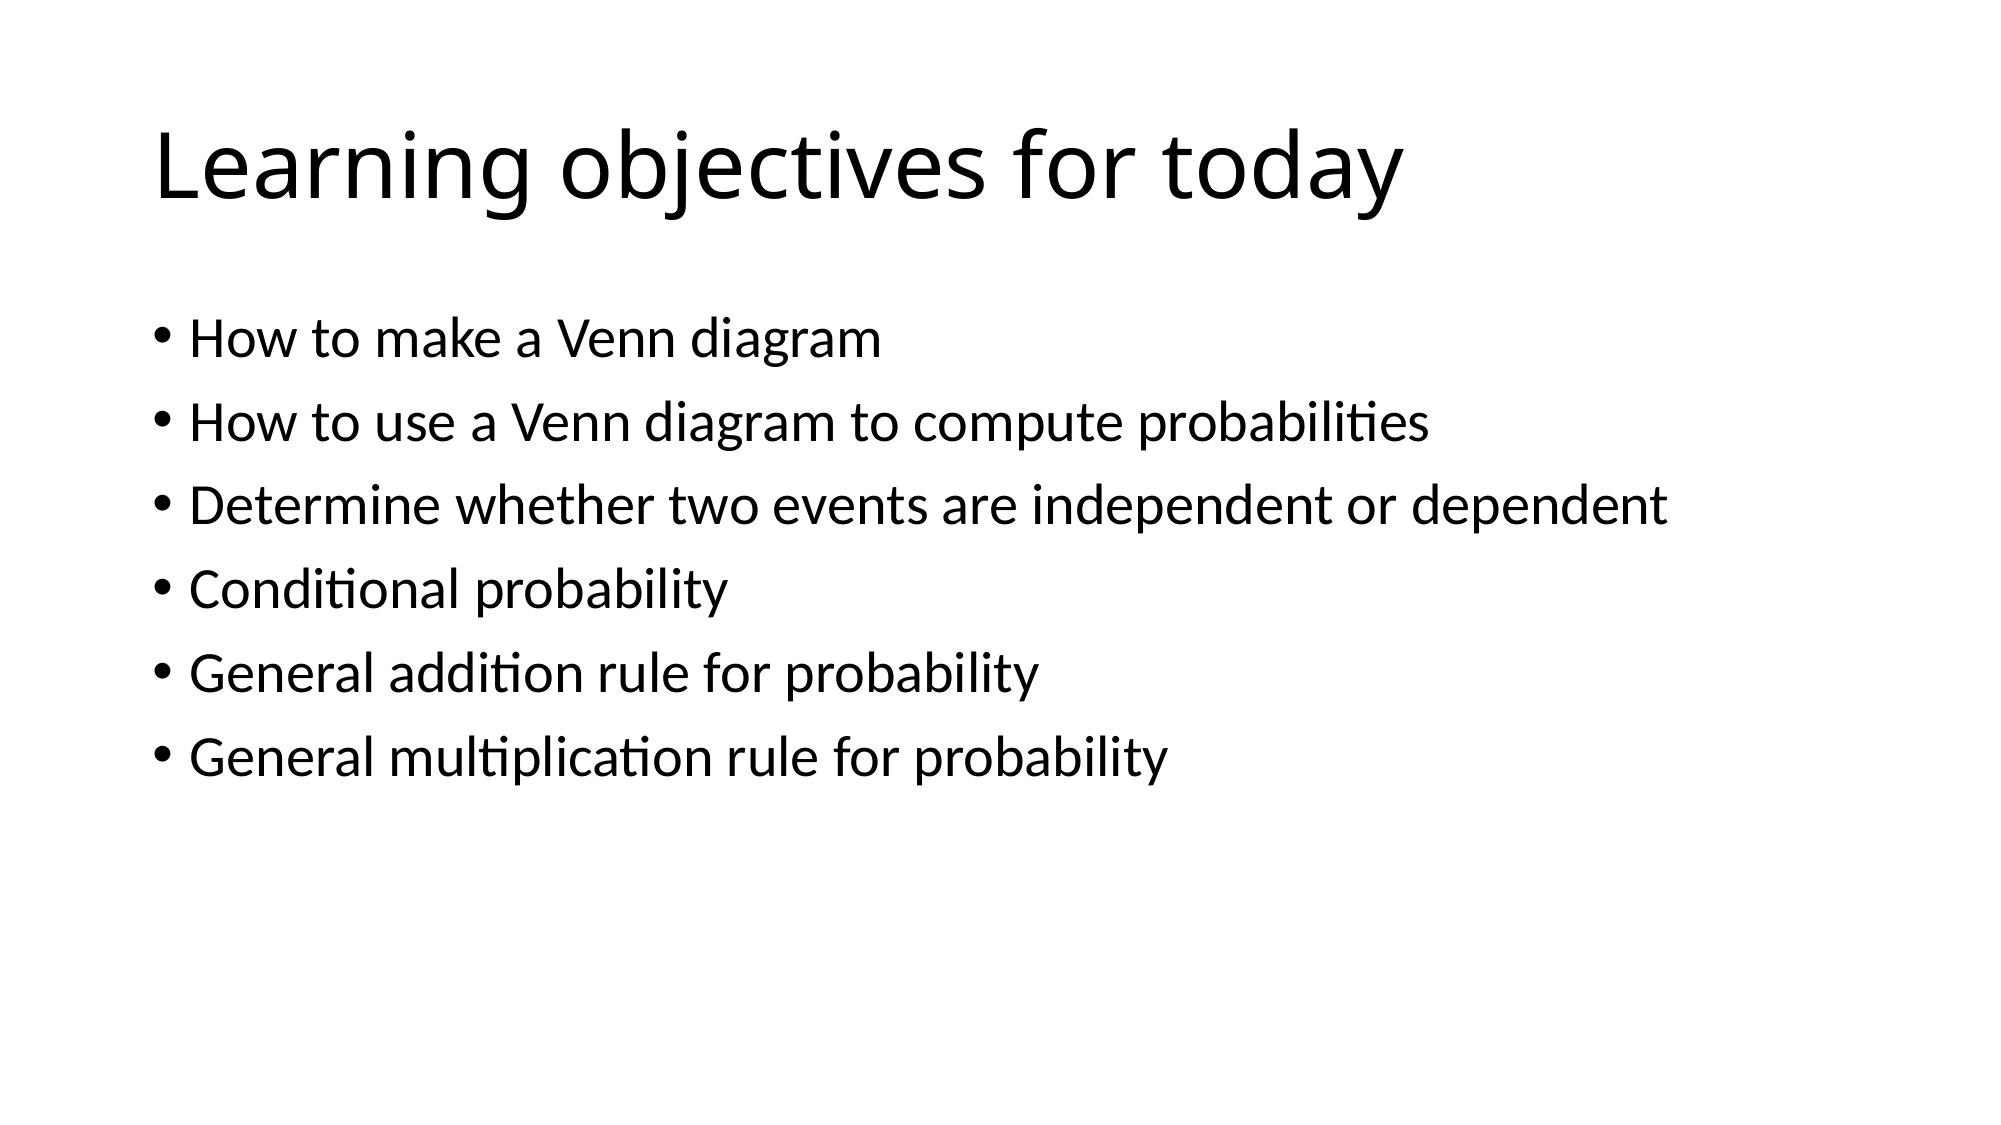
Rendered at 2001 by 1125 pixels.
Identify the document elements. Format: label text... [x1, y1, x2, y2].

title Learning objectives for today [137, 59, 1863, 278]
list How to make a Venn diagram How to use a Venn diagram to compute probabilities Determine whether two events are independent or dependent Conditional probability General addition rule for probability General multiplication rule for probability [137, 299, 1863, 1014]
